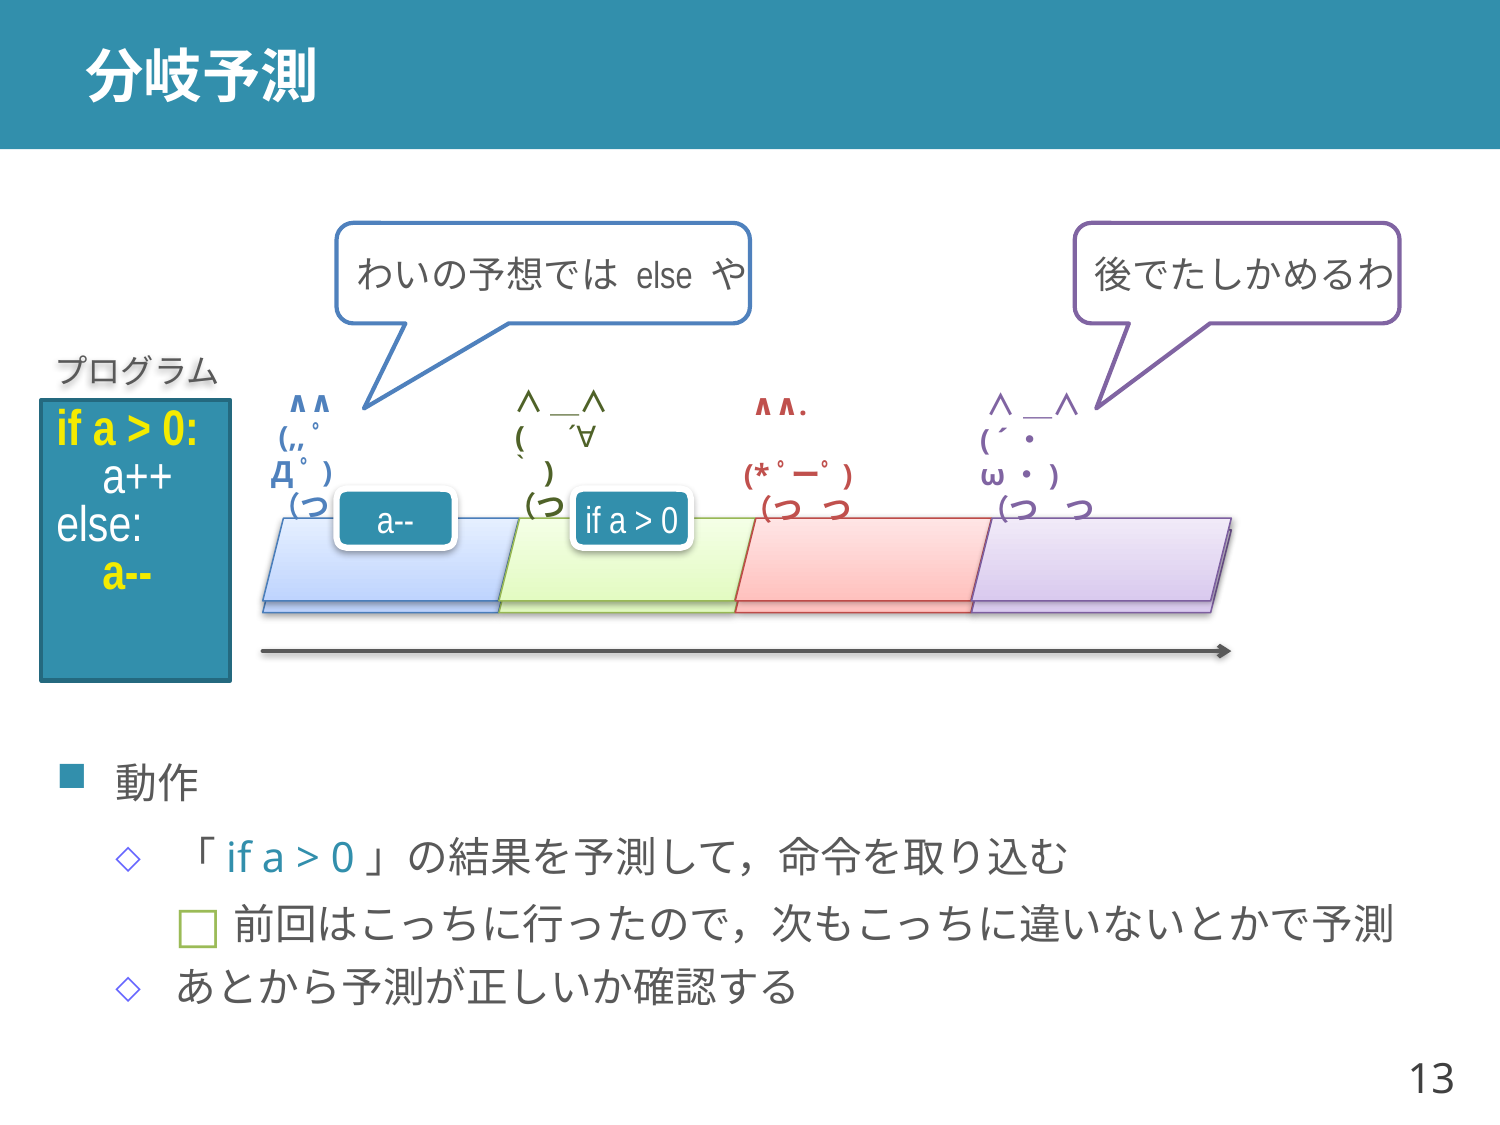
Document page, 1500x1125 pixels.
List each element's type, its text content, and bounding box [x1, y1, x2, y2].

list 動作 「if a > 0」の結果を予測して，命令を取り込む 前回はこっちに行ったので，次もこっちに違いないとかで予測 あとから予測が正しいか確認する [41, 768, 1445, 994]
text_box プログラム [85, 325, 190, 416]
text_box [734, 517, 970, 613]
text_box if a > 0 [569, 485, 695, 516]
title 分岐予測 [70, 0, 1500, 150]
text_box ∧＿∧ ( ´・ω・)（つ つ [965, 379, 1120, 516]
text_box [262, 517, 497, 613]
text_box 後でたしかめるわ [1072, 220, 1402, 411]
text_box if a > 0: a++ else: a-- [39, 398, 232, 683]
text_box ∧＿∧ ( ´∀｀) （つ つ [492, 376, 647, 516]
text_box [498, 517, 733, 613]
text_box わいの予想では else や [334, 220, 753, 411]
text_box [971, 517, 1232, 613]
text_box a-- [333, 485, 458, 516]
text_box ∧∧. (*ﾟーﾟ)（つ つ [729, 379, 872, 516]
text_box ∧∧ (,,ﾟДﾟ) （つ つ [256, 376, 399, 531]
